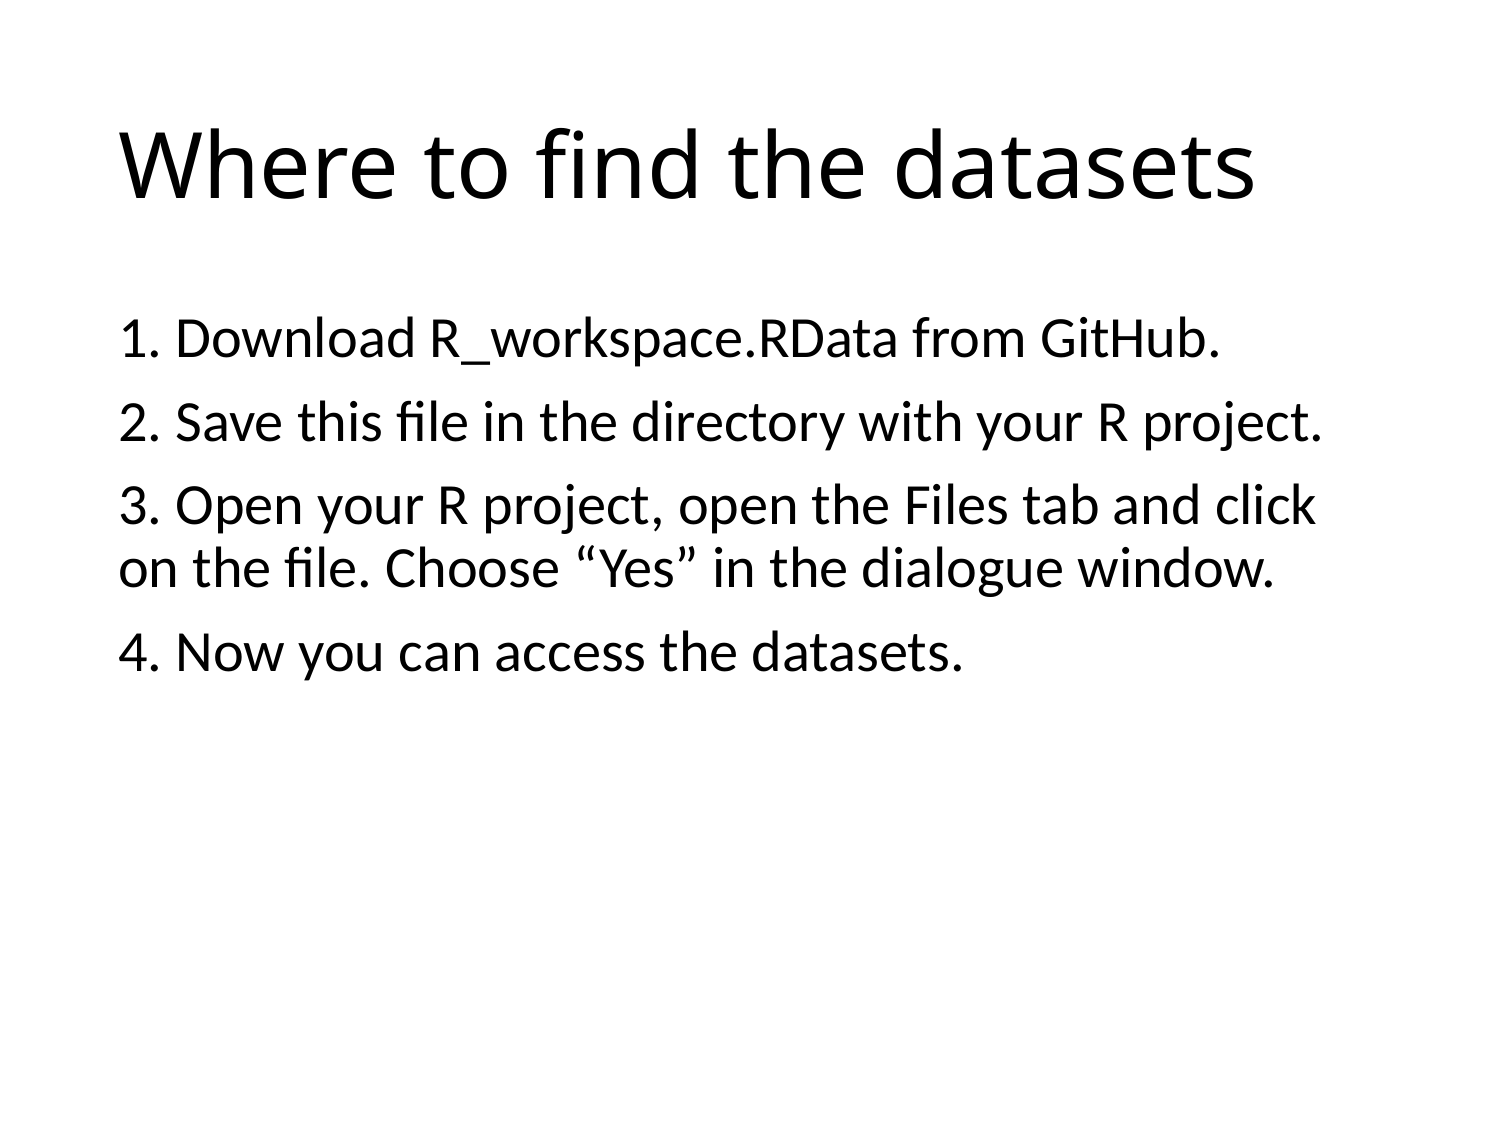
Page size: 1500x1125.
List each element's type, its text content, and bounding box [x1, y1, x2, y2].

title Where to find the datasets [103, 59, 1397, 278]
list 1. Download R_workspace.RData from GitHub. 2. Save this file in the directory with your R project. 3. Open your R project, open the Files tab and click on the file. Choose “Yes” in the dialogue window. 4. Now you can access the datasets. [103, 299, 1397, 1014]
